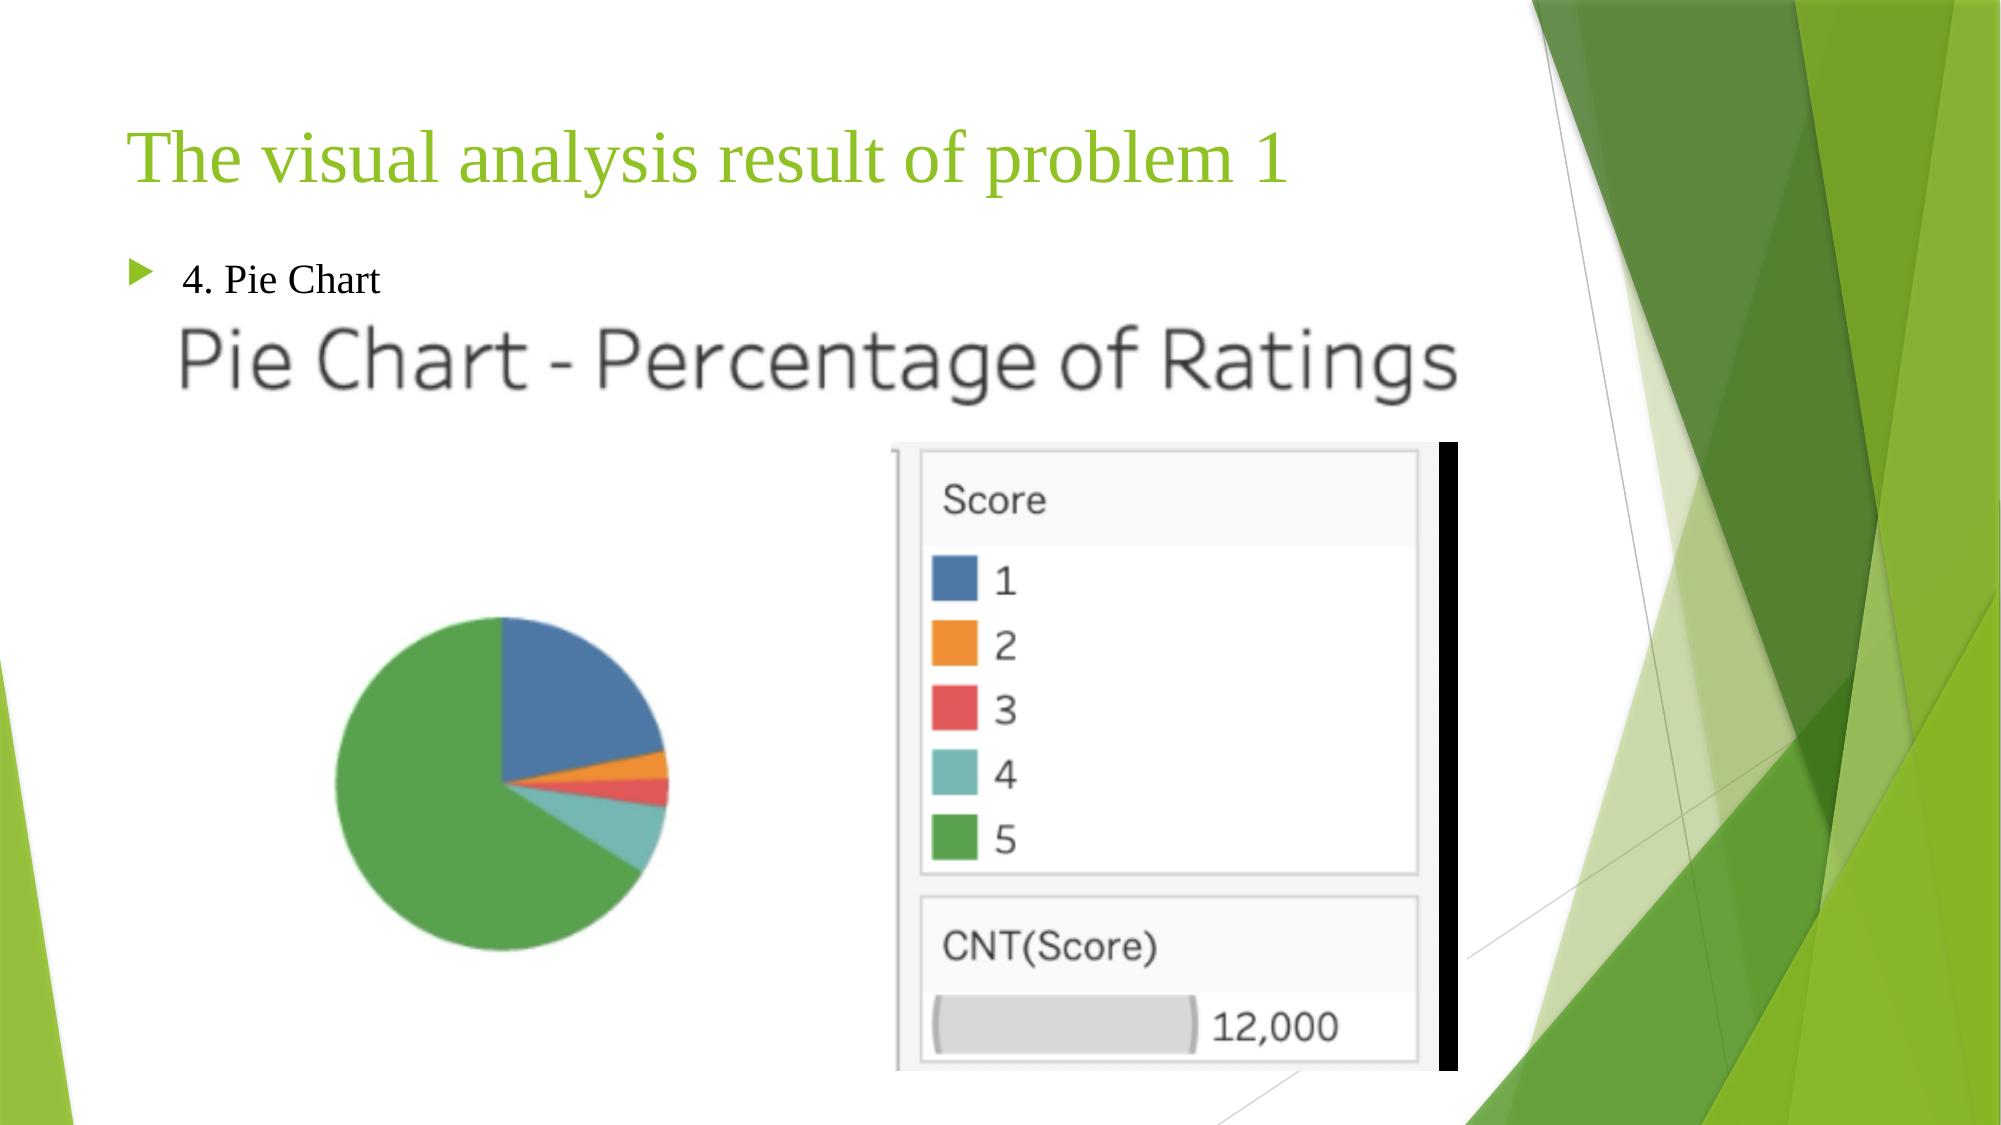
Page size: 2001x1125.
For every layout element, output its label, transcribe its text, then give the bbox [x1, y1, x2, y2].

title The visual analysis result of problem 1 [111, 99, 1522, 244]
picture [165, 316, 1468, 1072]
list 4. Pie Chart [111, 244, 1522, 881]
